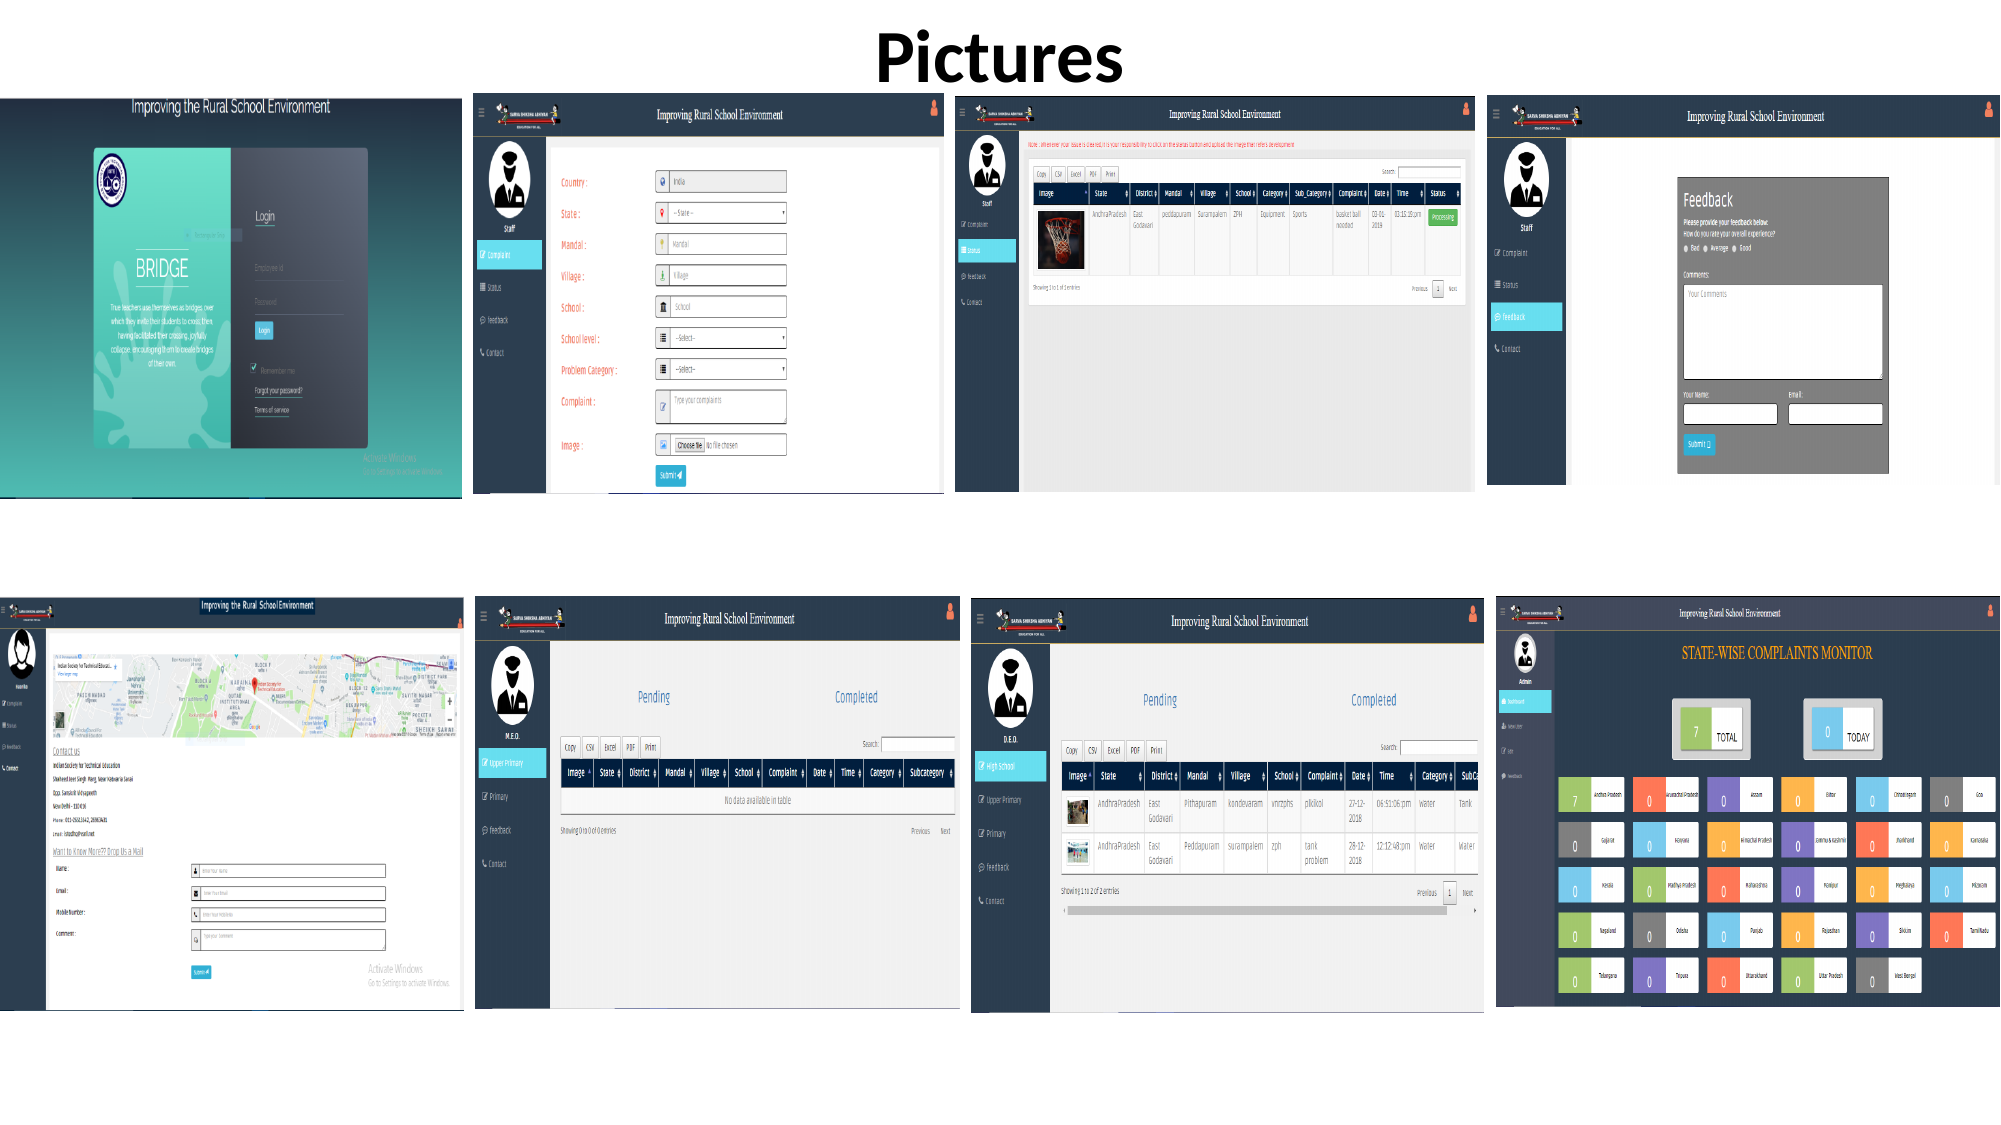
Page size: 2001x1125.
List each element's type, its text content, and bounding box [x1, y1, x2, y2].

picture [472, 93, 944, 494]
picture [1487, 95, 2000, 485]
text_box Pictures [603, 0, 1396, 105]
picture [1496, 596, 2000, 1007]
picture [971, 598, 1484, 1014]
picture [0, 97, 462, 499]
picture [955, 96, 1475, 492]
picture [0, 596, 464, 1011]
picture [475, 596, 960, 1009]
